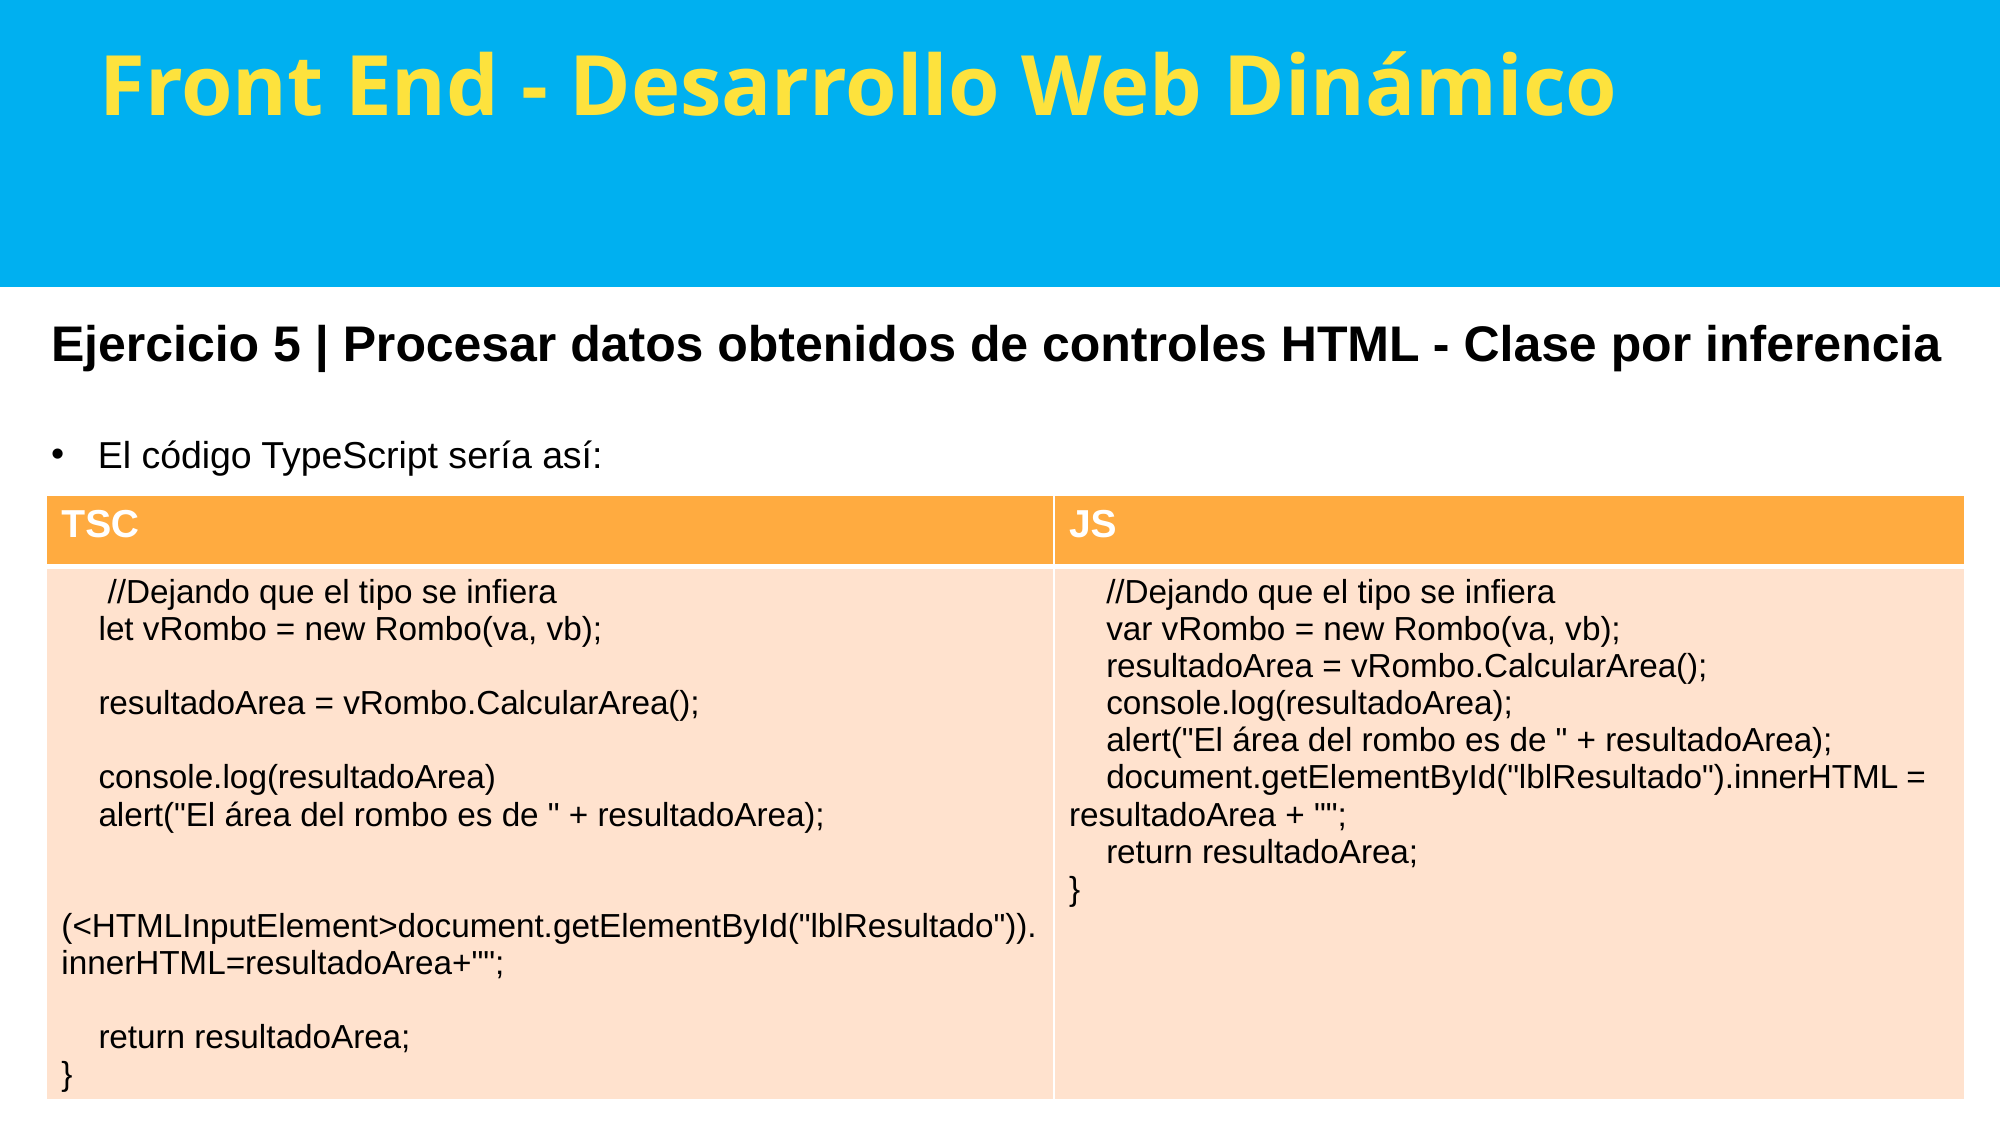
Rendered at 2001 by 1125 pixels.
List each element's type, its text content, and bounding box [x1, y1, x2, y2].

table_header TSC [47, 496, 1053, 564]
table_cell //Dejando que el tipo se infiera let vRombo = new Rombo(va, vb); resultadoArea = vRombo.CalcularArea(); console.log(resultadoArea) alert("El área del rombo es de " + resultadoArea); (<HTMLInputElement>document.getElementById("lblResultado")).innerHTML=resultadoArea+""; return resultadoArea; } [47, 569, 1053, 1099]
table_header JS [1055, 496, 1964, 564]
text_box Front End - Desarrollo Web Dinámico [92, 24, 1901, 222]
table_cell //Dejando que el tipo se infiera var vRombo = new Rombo(va, vb); resultadoArea = vRombo.CalcularArea(); console.log(resultadoArea); alert("El área del rombo es de " + resultadoArea); document.getElementById("lblResultado").innerHTML = resultadoArea + ""; return resultadoArea; } [1055, 569, 1964, 1099]
picture [1647, 649, 1796, 799]
text_box [0, 0, 2000, 287]
text_box Ejercicio 5 | Procesar datos obtenidos de controles HTML - Clase por inferencia El código TypeScript sería así: [30, 270, 1965, 682]
